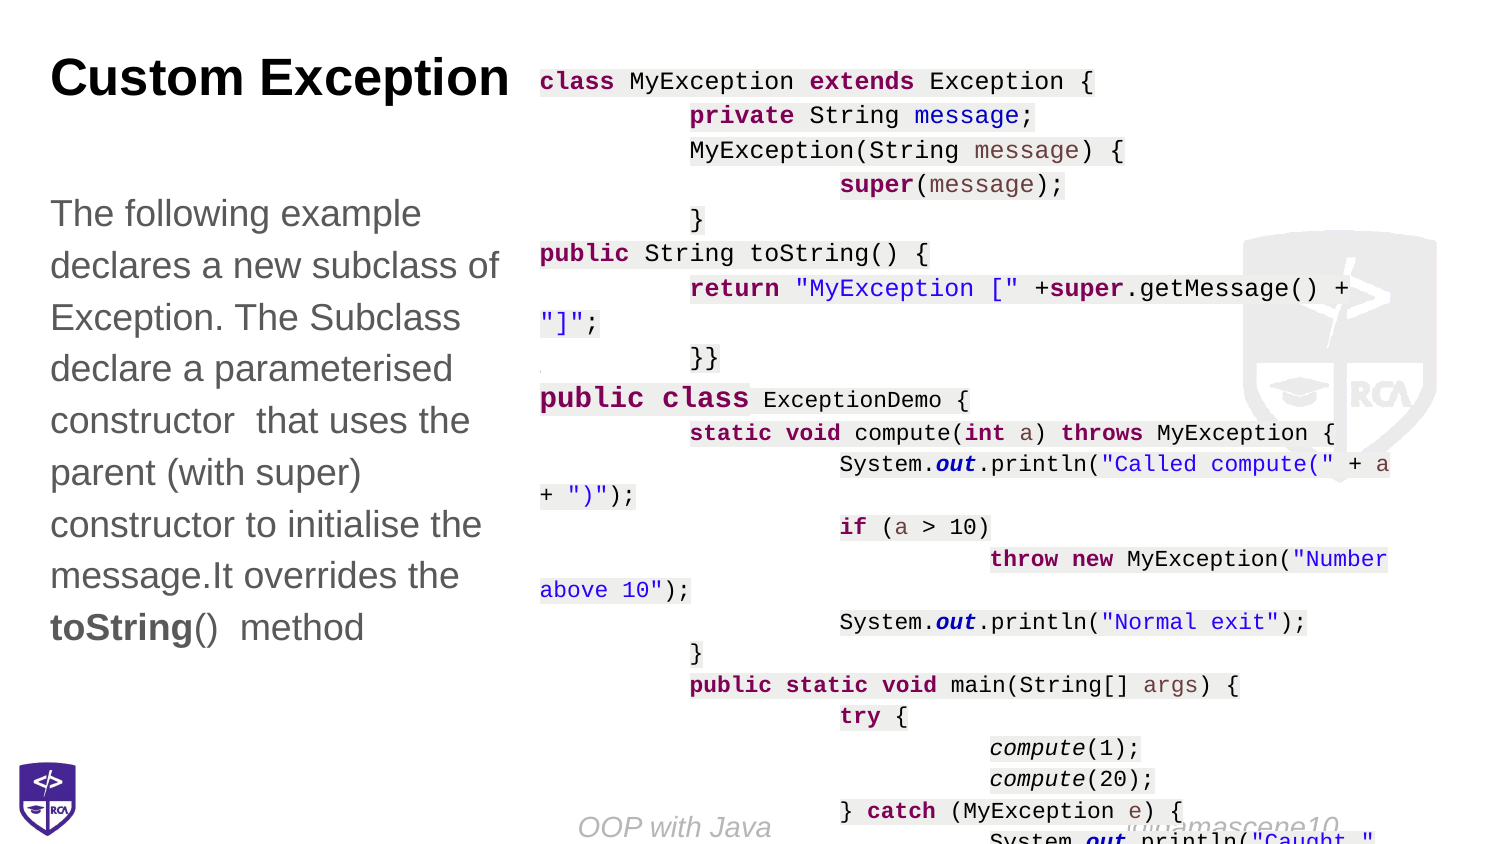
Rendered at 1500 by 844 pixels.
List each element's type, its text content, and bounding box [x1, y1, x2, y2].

picture [0, 750, 94, 844]
text_box class MyException extends Exception { private String message; MyException(String message) { super(message); } public String toString() { return "MyException [" +super.getMessage() + "]"; }} } public class ExceptionDemo { static void compute(int a) throws MyException { System.out.println("Called compute(" + a + ")"); if (a > 10) throw new MyException("Number above 10"); System.out.println("Normal exit"); } public static void main(String[] args) { try { compute(1); compute(20); } catch (MyException e) { System.out.println("Caught " + e); }}} [520, 45, 1407, 844]
title Custom Exception [35, 28, 543, 123]
list The following example declares a new subclass of Exception. The Subclass declare a parameterised constructor that uses the parent (with super) constructor to initialise the message.It overrides the toString() method [35, 167, 520, 701]
